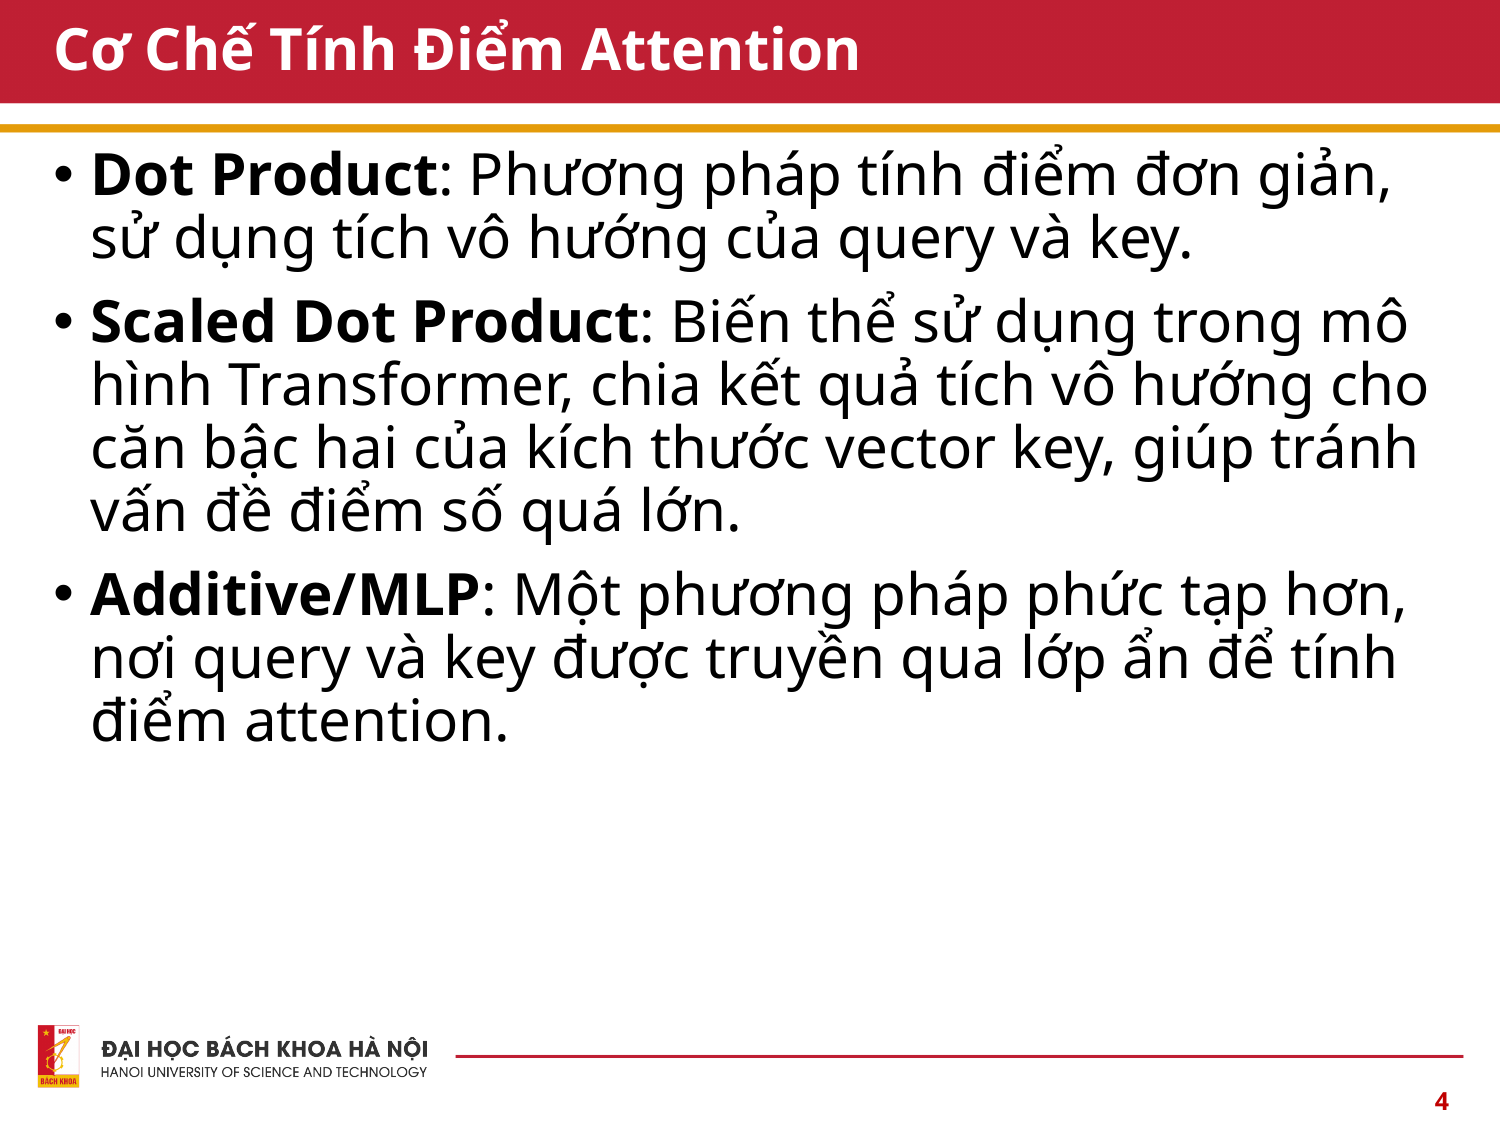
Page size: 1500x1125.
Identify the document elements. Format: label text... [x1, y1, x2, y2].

list Dot Product: Phương pháp tính điểm đơn giản, sử dụng tích vô hướng của query và key. Scaled Dot Product: Biến thể sử dụng trong mô hình Transformer, chia kết quả tích vô hướng cho căn bậc hai của kích thước vector key, giúp tránh vấn đề điểm số quá lớn. Additive/MLP: Một phương pháp phức tạp hơn, nơi query và key được truyền qua lớp ẩn để tính điểm attention. [38, 138, 1462, 1008]
title Cơ Chế Tính Điểm Attention [38, 12, 1462, 87]
slide_number 4 [1126, 1078, 1464, 1125]
picture [0, 0, 1500, 1125]
